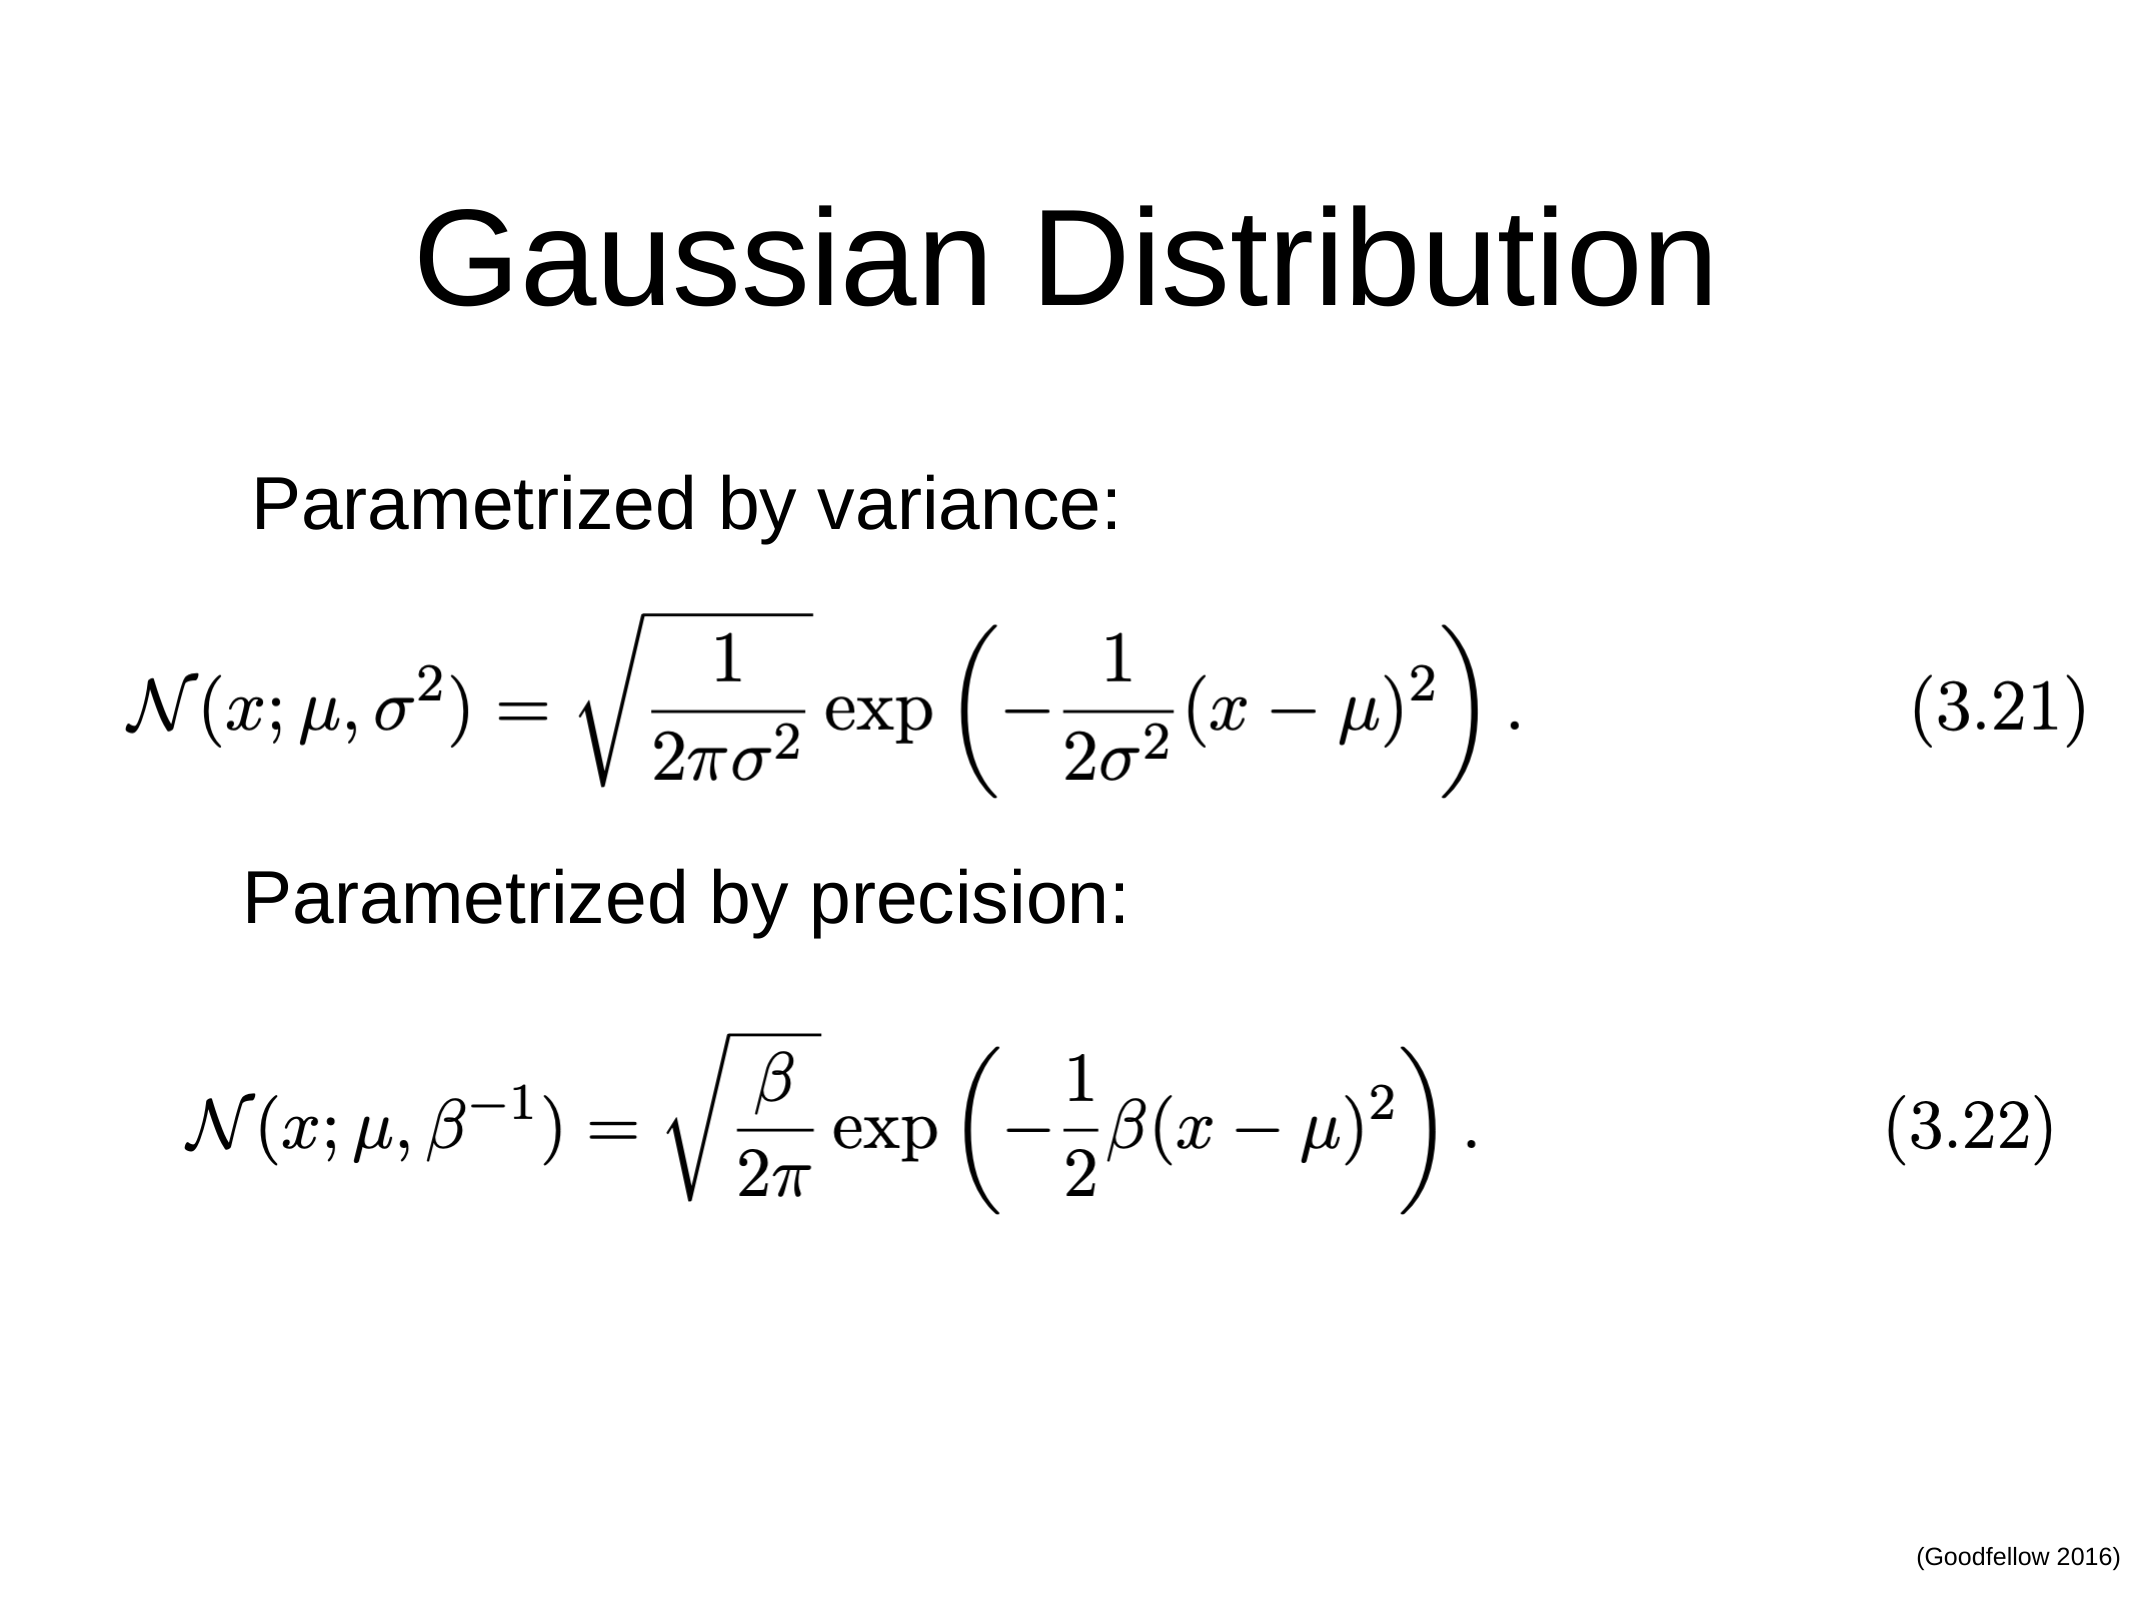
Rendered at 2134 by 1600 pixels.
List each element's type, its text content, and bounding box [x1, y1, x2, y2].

text_box Parametrized by variance: [242, 445, 1132, 553]
title Gaussian Distribution [155, 72, 1978, 428]
picture [149, 995, 2085, 1254]
picture [96, 571, 2116, 852]
text_box Parametrized by precision: [234, 858, 1140, 947]
